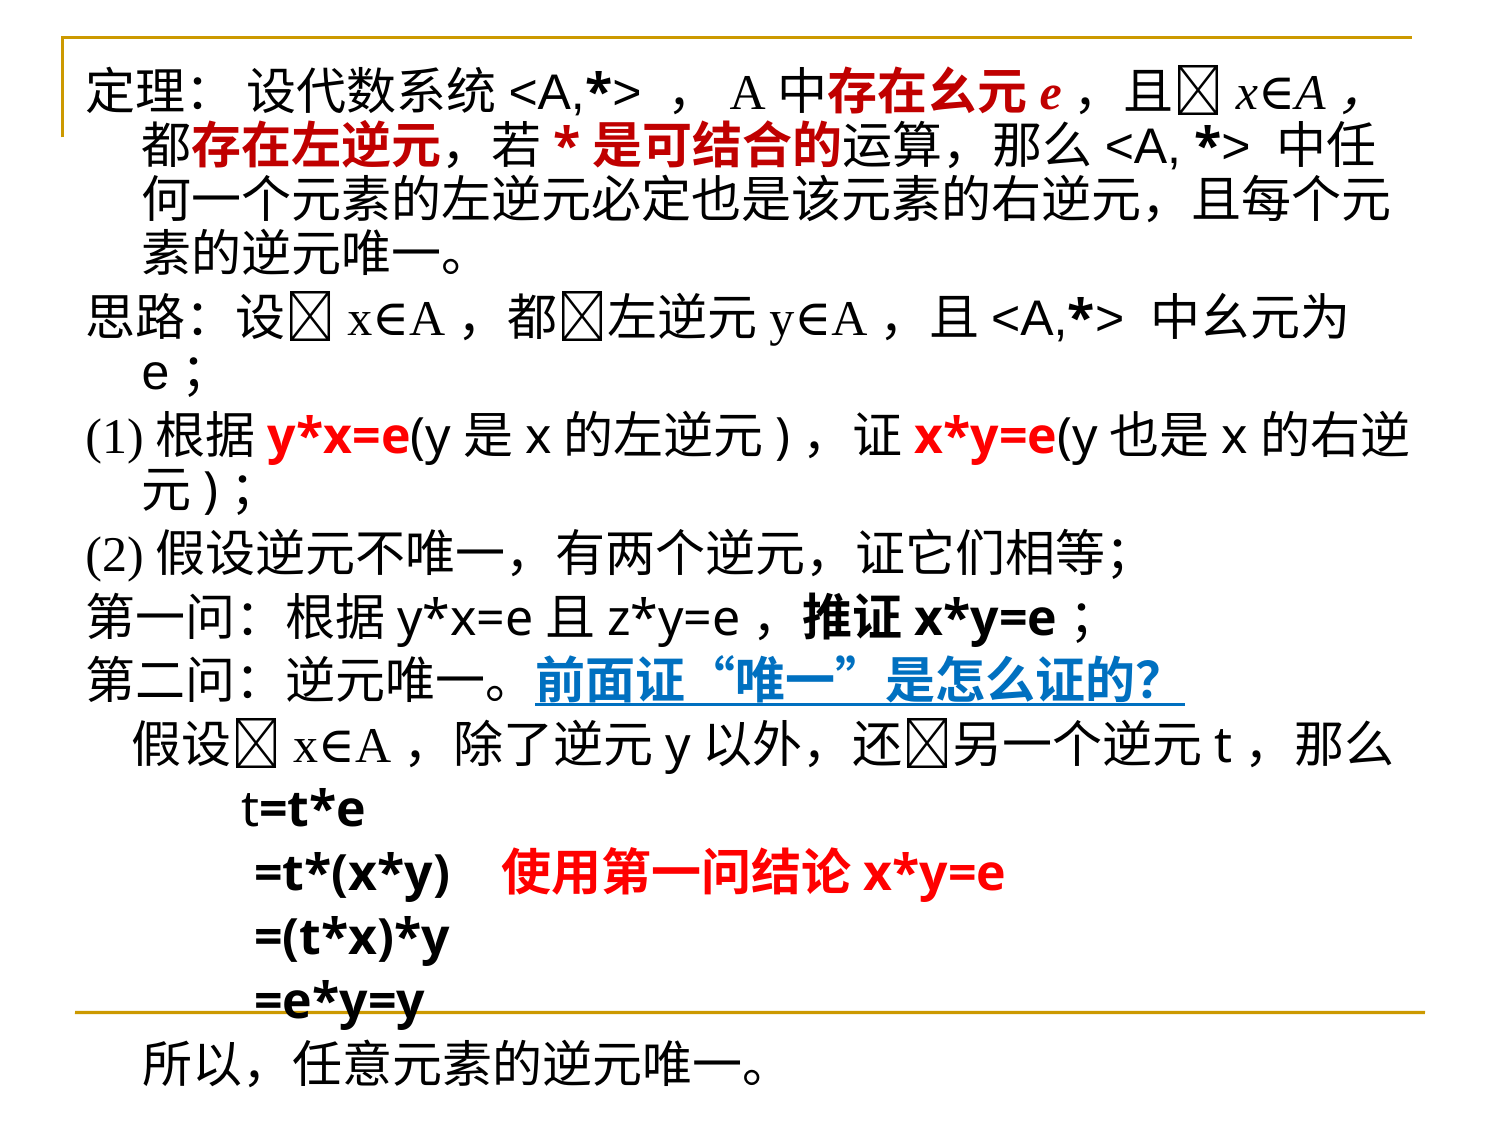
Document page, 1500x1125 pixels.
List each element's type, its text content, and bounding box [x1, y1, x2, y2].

list 定理： 设代数系统<A,*> ，A中存在幺元e，且x∈A，都存在左逆元，若*是可结合的运算，那么<A, *> 中任何一个元素的左逆元必定也是该元素的右逆元，且每个元素的逆元唯一。 思路：设x∈A，都左逆元y∈A，且<A,*> 中幺元为e； (1)根据y*x=e(y是x的左逆元)，证x*y=e(y也是x的右逆元)； (2)假设逆元不唯一，有两个逆元，证它们相等； 第一问：根据y*x=e且z*y=e，推证x*y=e； 第二问：逆元唯一。前面证“唯一”是怎么证的？ 假设x∈A，除了逆元y以外，还另一个逆元t，那么 t=t*e =t*(x*y) 使用第一问结论x*y=e =(t*x)*y =e*y=y 所以，任意元素的逆元唯一。 [70, 58, 1436, 997]
